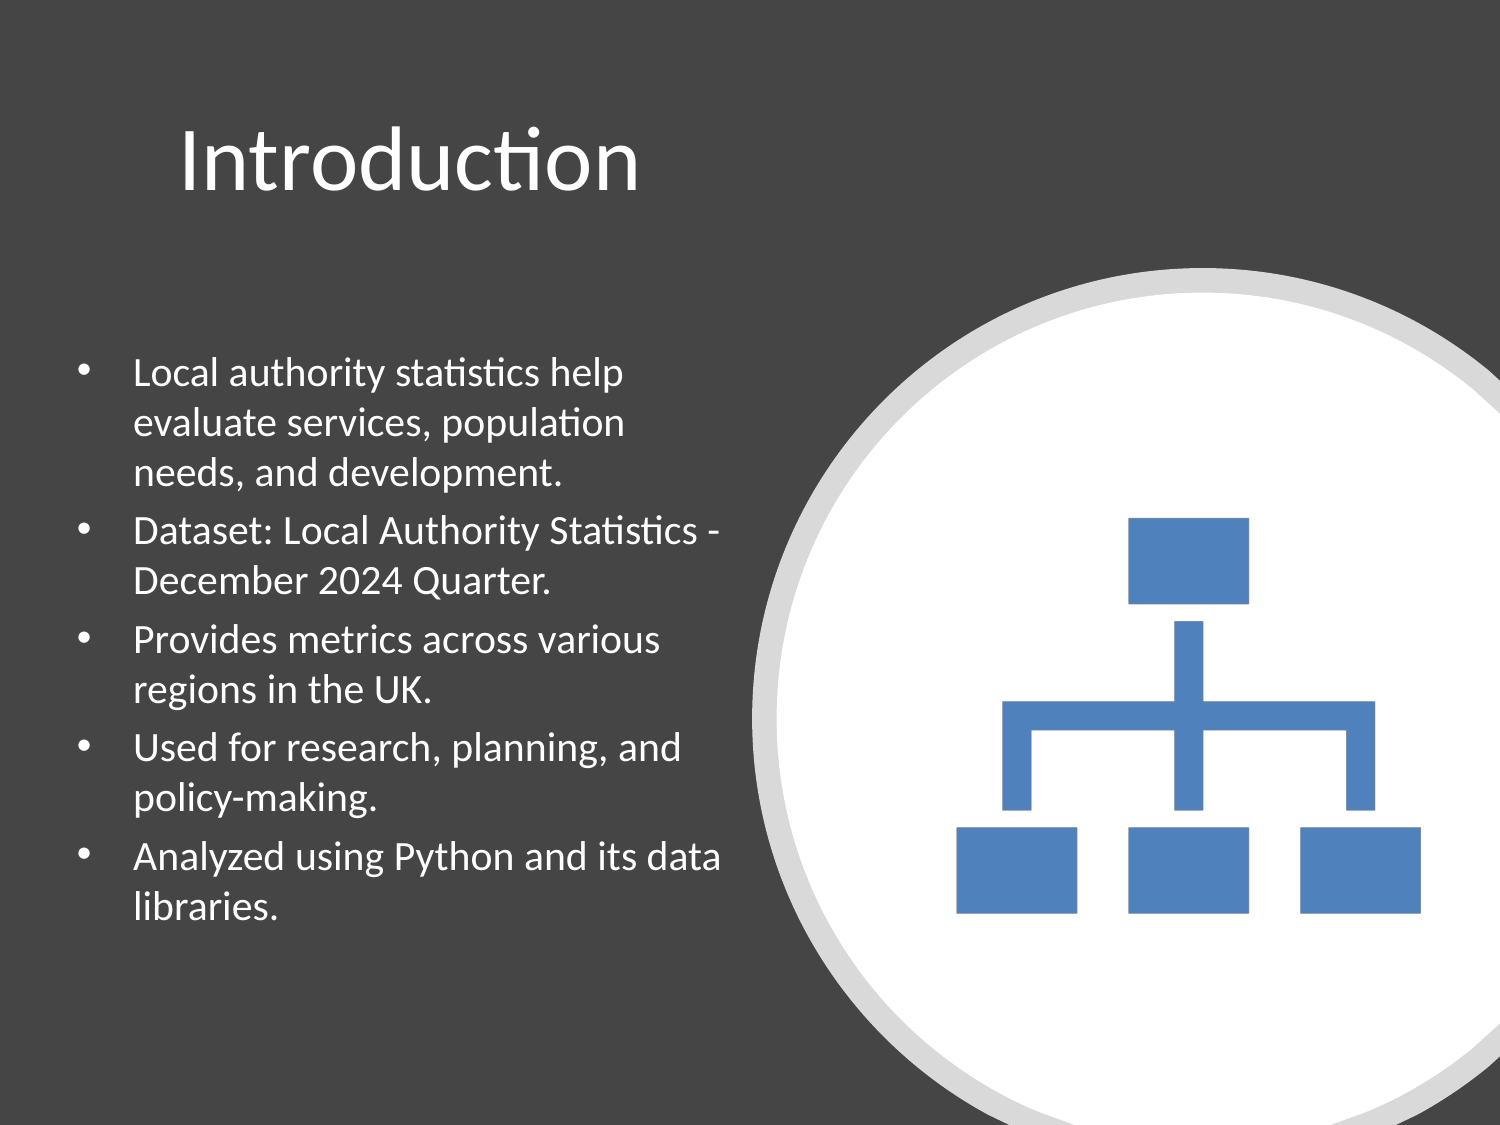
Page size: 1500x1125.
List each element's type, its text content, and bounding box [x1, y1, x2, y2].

title Introduction [68, 62, 753, 245]
text_box [774, 290, 1500, 1125]
text_box [750, 265, 1500, 1125]
list Local authority statistics help evaluate services, population needs, and development. Dataset: Local Authority Statistics - December 2024 Quarter. Provides metrics across various regions in the UK. Used for research, planning, and policy-making. Analyzed using Python and its data libraries. [61, 337, 748, 1006]
picture [913, 441, 1464, 992]
